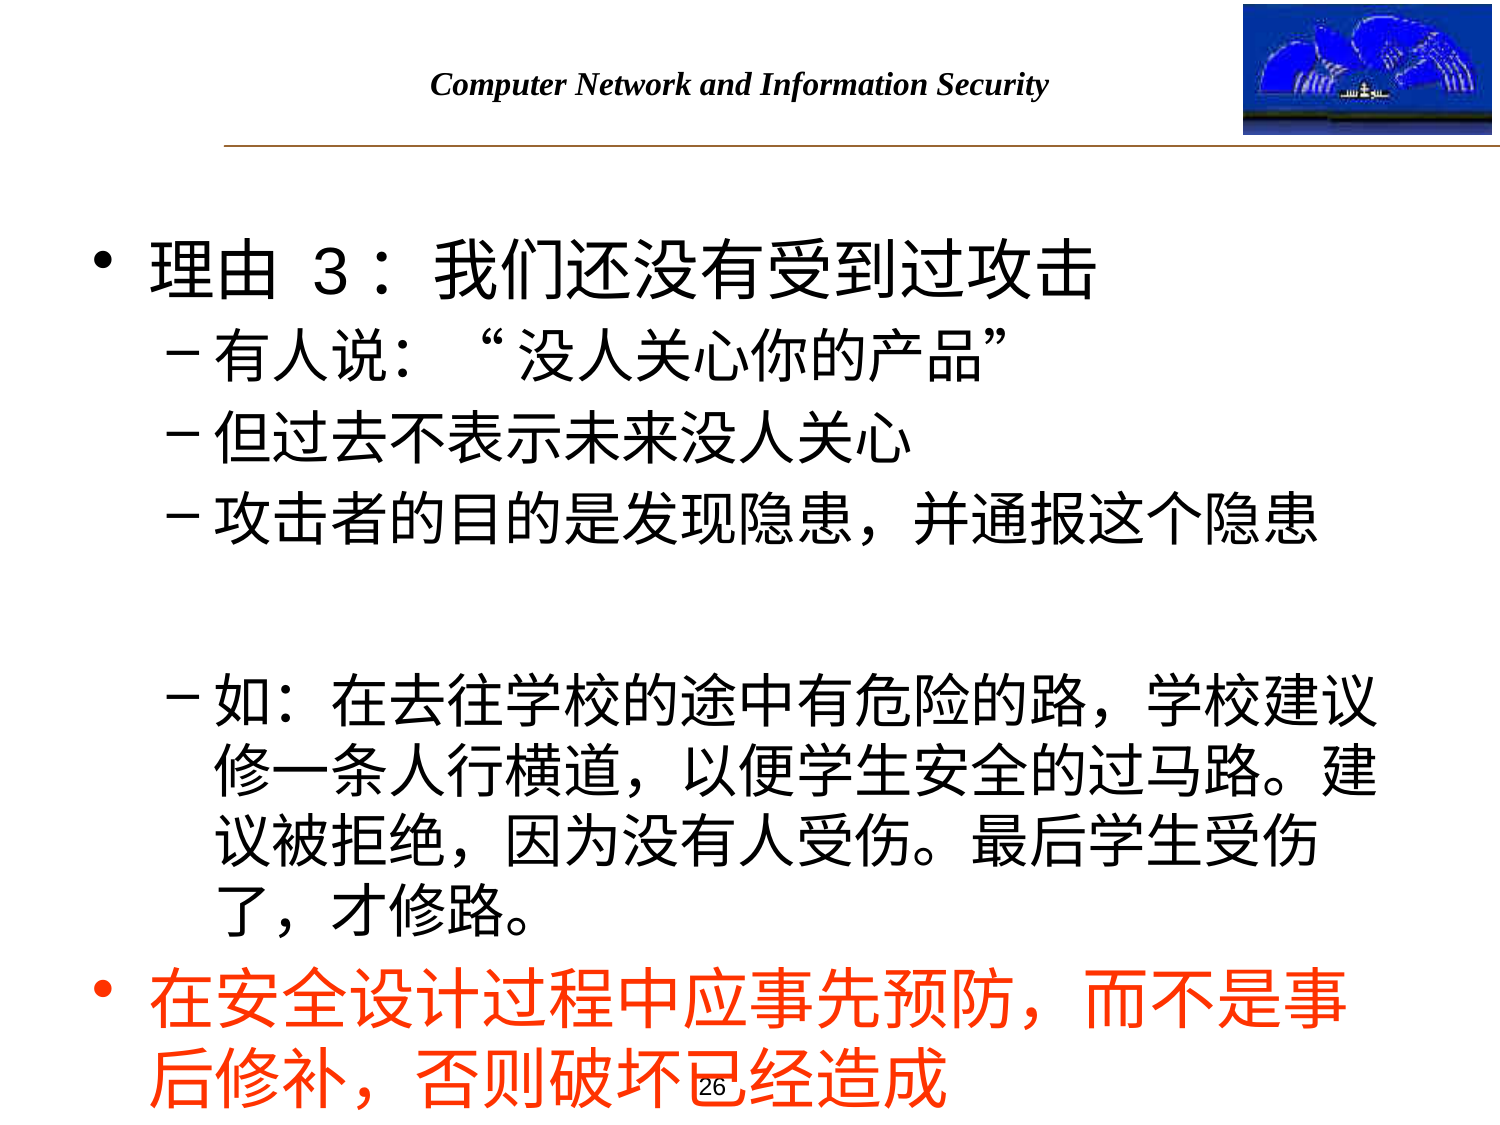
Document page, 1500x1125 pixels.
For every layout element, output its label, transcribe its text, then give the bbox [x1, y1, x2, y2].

text_box 26 [537, 1062, 888, 1111]
list 理由 3：我们还没有受到过攻击 有人说：“ 没人关心你的产品” 但过去不表示未来没人关心 攻击者的目的是发现隐患，并通报这个隐患 如：在去往学校的途中有危险的路，学校建议修一条人行横道，以便学生安全的过马路。建议被拒绝，因为没有人受伤。最后学生受伤了，才修路。 在安全设计过程中应事先预防，而不是事后修补，否则破坏已经造成 [76, 220, 1427, 776]
